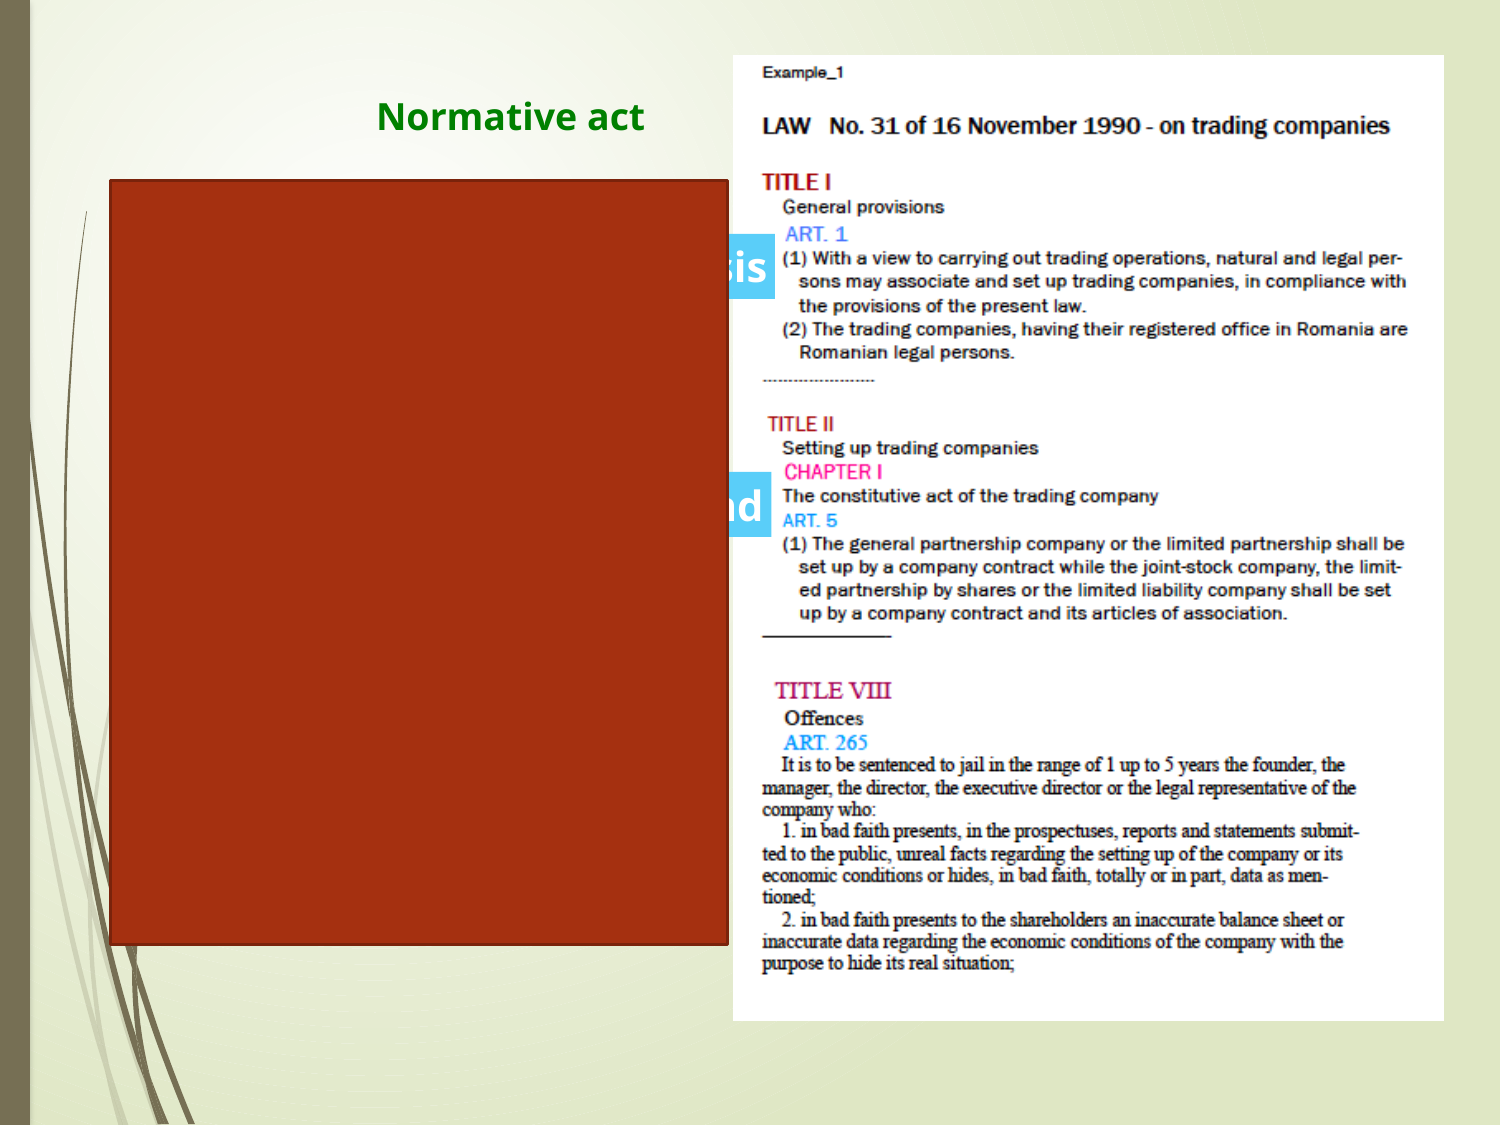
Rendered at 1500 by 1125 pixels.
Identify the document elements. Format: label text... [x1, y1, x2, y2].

text_box Normative act [368, 85, 654, 146]
picture [733, 54, 1444, 1021]
text_box [109, 179, 728, 946]
